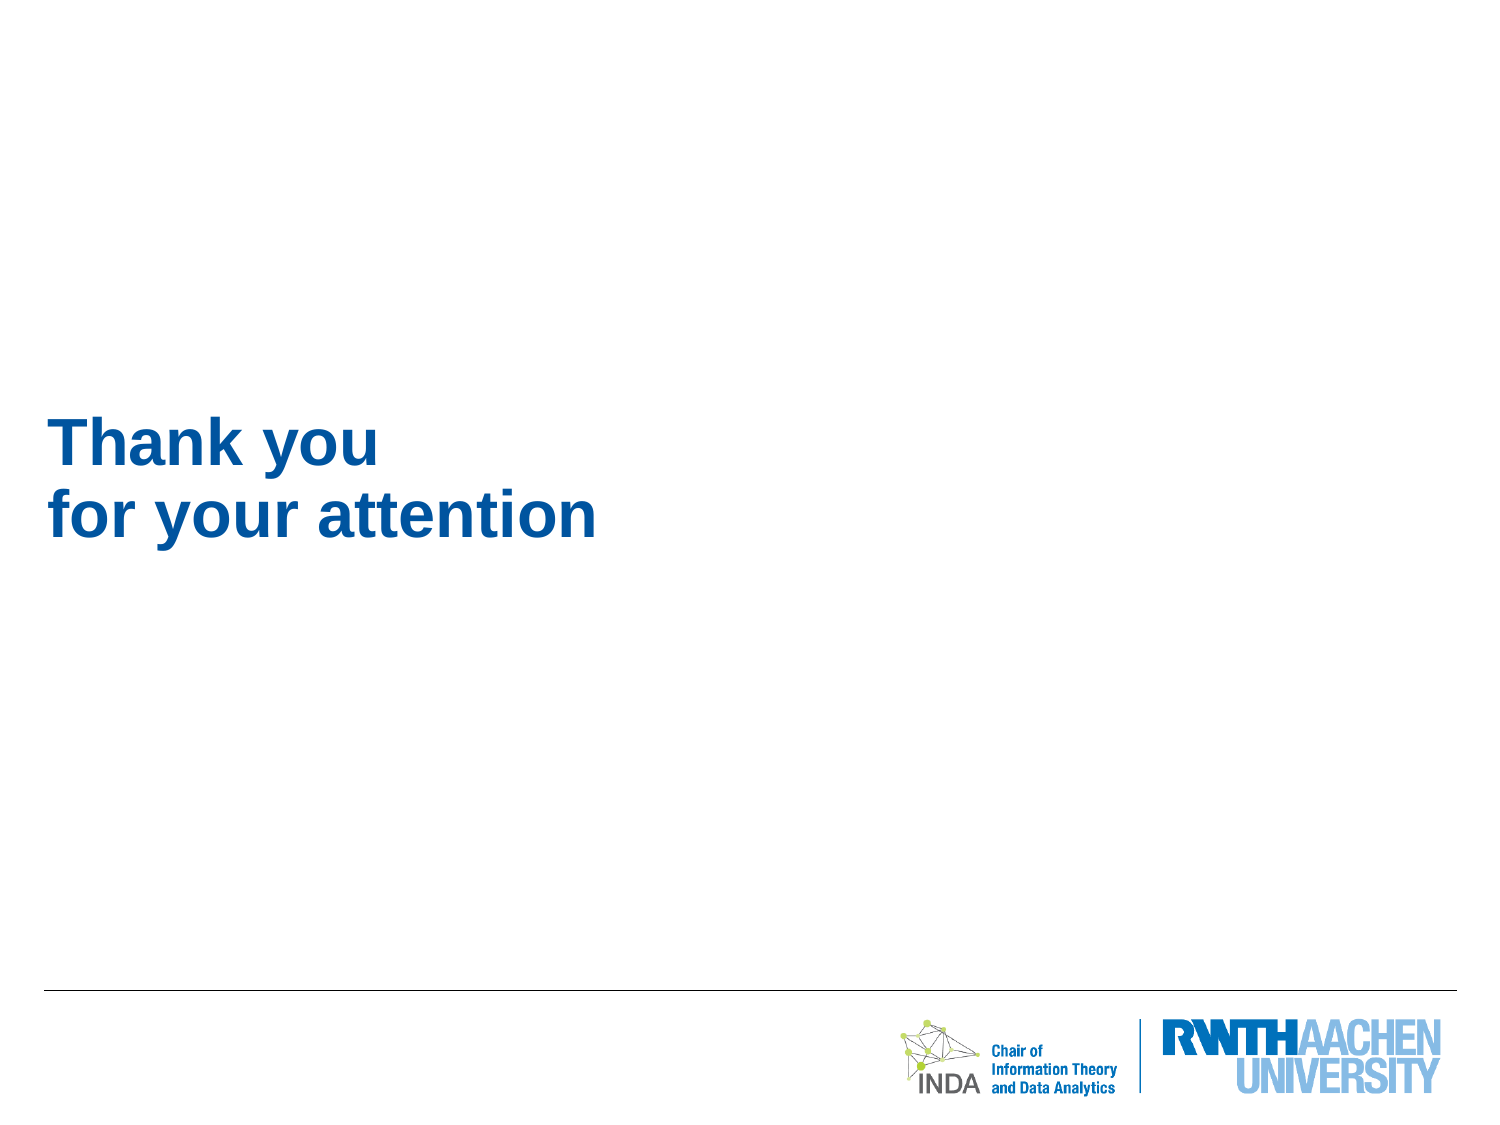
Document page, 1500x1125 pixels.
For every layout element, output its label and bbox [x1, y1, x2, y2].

picture [885, 991, 1474, 1125]
